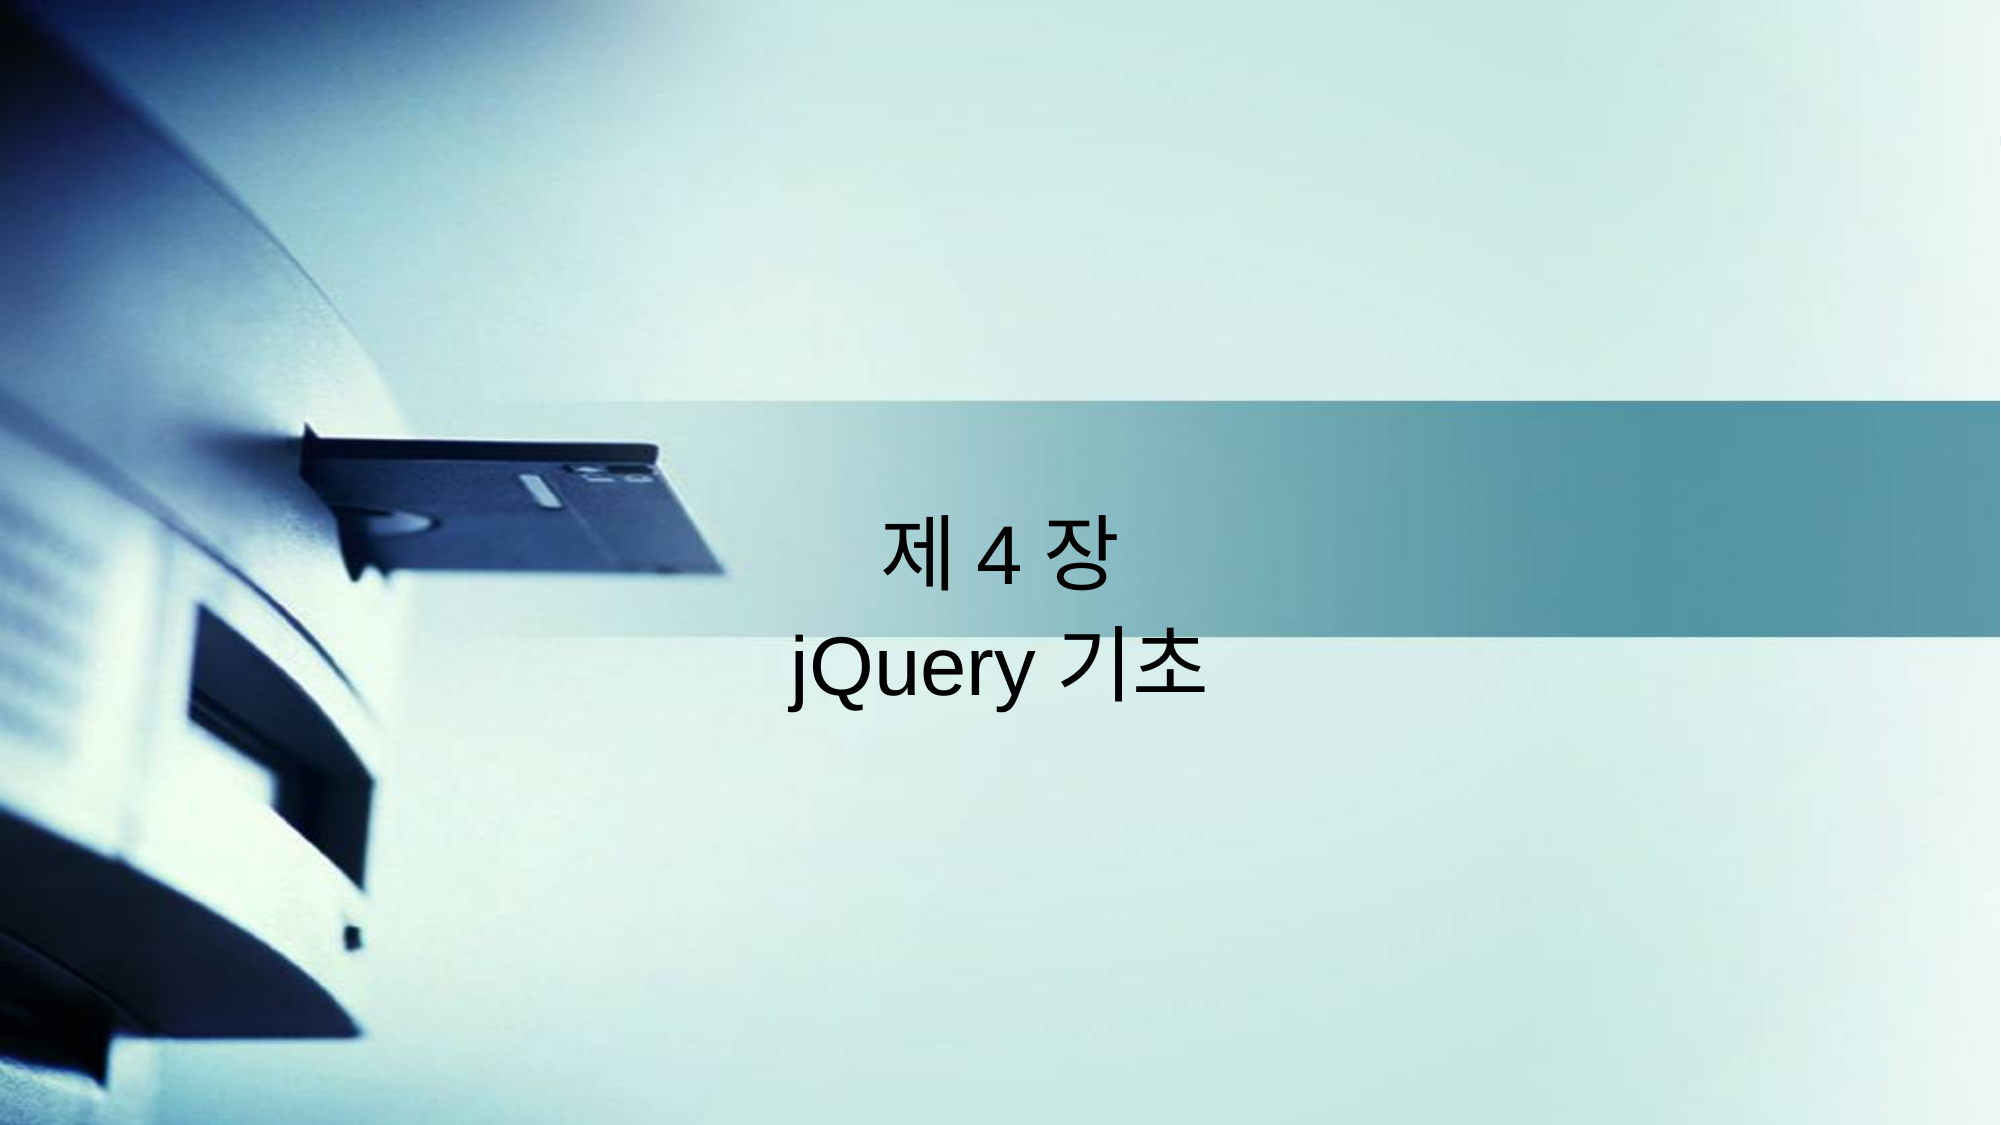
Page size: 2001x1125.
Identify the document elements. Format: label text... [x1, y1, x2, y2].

picture [0, 0, 2000, 1125]
subtitle 제4장 jQuery기초 [249, 505, 1750, 778]
